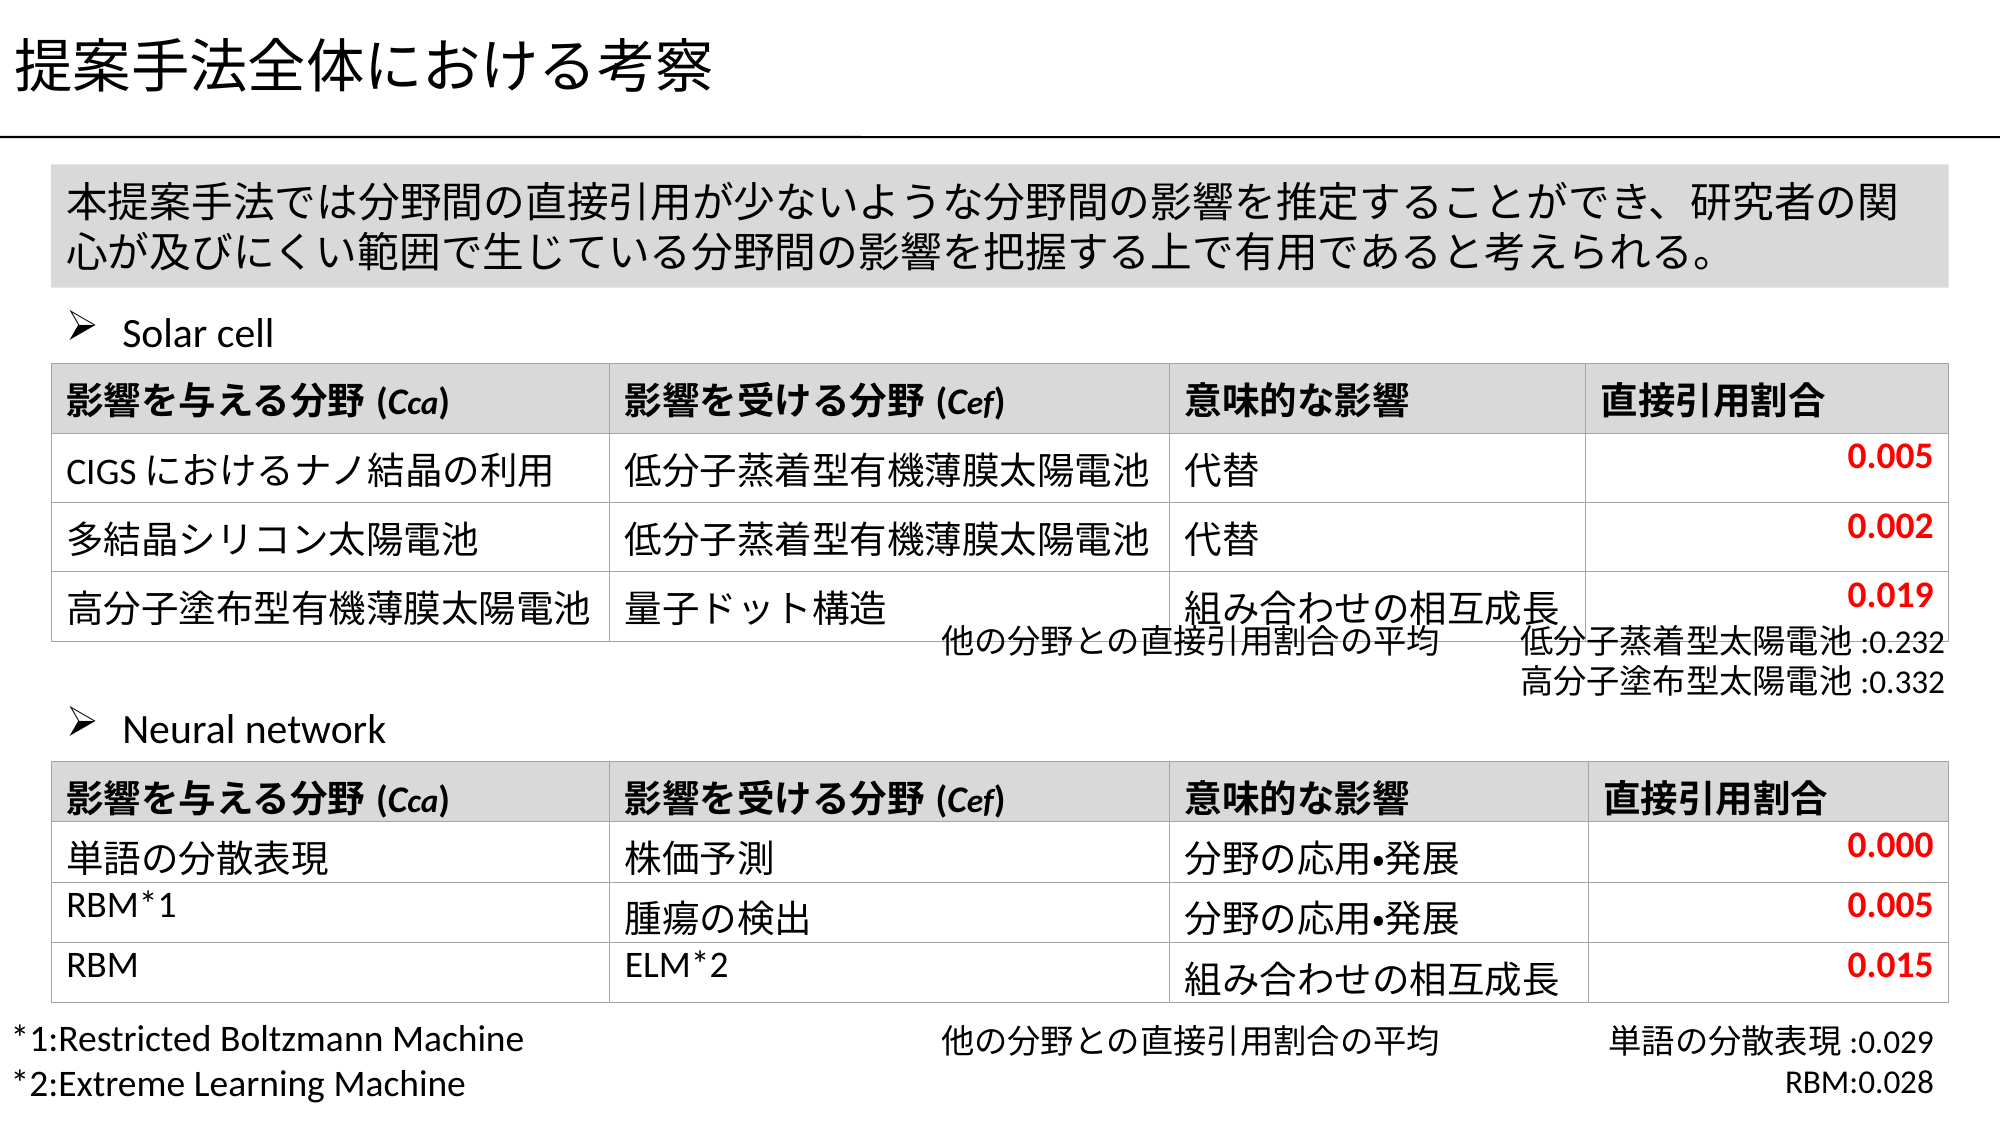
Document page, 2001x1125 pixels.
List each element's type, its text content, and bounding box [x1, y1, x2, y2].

text_box Neural network [51, 694, 1898, 759]
table_header 意味的な影響 [1170, 364, 1585, 433]
text_box 単語の分散表現:0.029 RBM:0.028 [1460, 1012, 1949, 1125]
table_header 影響を受ける分野(Cef) [610, 364, 1169, 433]
table_cell 腫瘍の検出 [610, 883, 1169, 942]
text_box *1:Restricted Boltzmann Machine *2:Extreme Learning Machine [0, 1007, 652, 1112]
text_box 低分子蒸着型太陽電池:0.232 高分子塗布型太陽電池:0.332 [1480, 612, 1960, 708]
table_cell 代替 [1170, 434, 1585, 502]
table_header 影響を与える分野(Cca) [52, 762, 609, 821]
table_cell 組み合わせの相互成長 [1170, 572, 1585, 612]
table_cell CIGSにおけるナノ結晶の利用 [52, 434, 609, 502]
table_header 直接引用割合 [1589, 762, 1948, 821]
table_cell 多結晶シリコン太陽電池 [52, 503, 609, 571]
table_cell 分野の応用・発展 [1170, 883, 1588, 942]
text_box Solar cell [51, 298, 1898, 363]
table_header 影響を受ける分野(Cef) [610, 762, 1169, 821]
text_box 他の分野との直接引用割合の平均 [926, 612, 1567, 668]
text_box 他の分野との直接引用割合の平均 [926, 1012, 1567, 1068]
text_box 本提案手法では分野間の直接引用が少ないような分野間の影響を推定することができ、研究者の関心が及びにくい範囲で生じている分野間の影響を把握する上で有用であると考えられる。 [51, 164, 1949, 288]
table_cell 低分子蒸着型有機薄膜太陽電池 [610, 503, 1169, 571]
table_cell 組み合わせの相互成長 [1170, 943, 1588, 1002]
table_cell 0.005 [1586, 434, 1948, 502]
table_cell 株価予測 [610, 822, 1169, 882]
table_cell 分野の応用・発展 [1170, 822, 1588, 882]
table_cell 高分子塗布型有機薄膜太陽電池 [52, 572, 609, 641]
table_header 直接引用割合 [1586, 364, 1948, 433]
table_cell 0.015 [1589, 943, 1948, 1002]
table_cell ELM*2 [610, 943, 1169, 1002]
table_cell 代替 [1170, 503, 1585, 571]
table_cell 0.019 [1586, 572, 1948, 612]
table_cell 低分子蒸着型有機薄膜太陽電池 [610, 434, 1169, 502]
table_header 影響を与える分野(Cca) [52, 364, 609, 433]
table_cell 量子ドット構造 [610, 572, 1169, 641]
table_cell 単語の分散表現 [52, 822, 609, 882]
table_cell RBM*1 [52, 883, 609, 942]
table_cell 0.002 [1586, 503, 1948, 571]
text_box 提案手法全体における考察 [0, 0, 2000, 137]
table_cell 0.000 [1589, 822, 1948, 882]
table_cell 0.005 [1589, 883, 1948, 942]
table_header 意味的な影響 [1170, 762, 1588, 821]
table_cell RBM [52, 943, 609, 1002]
